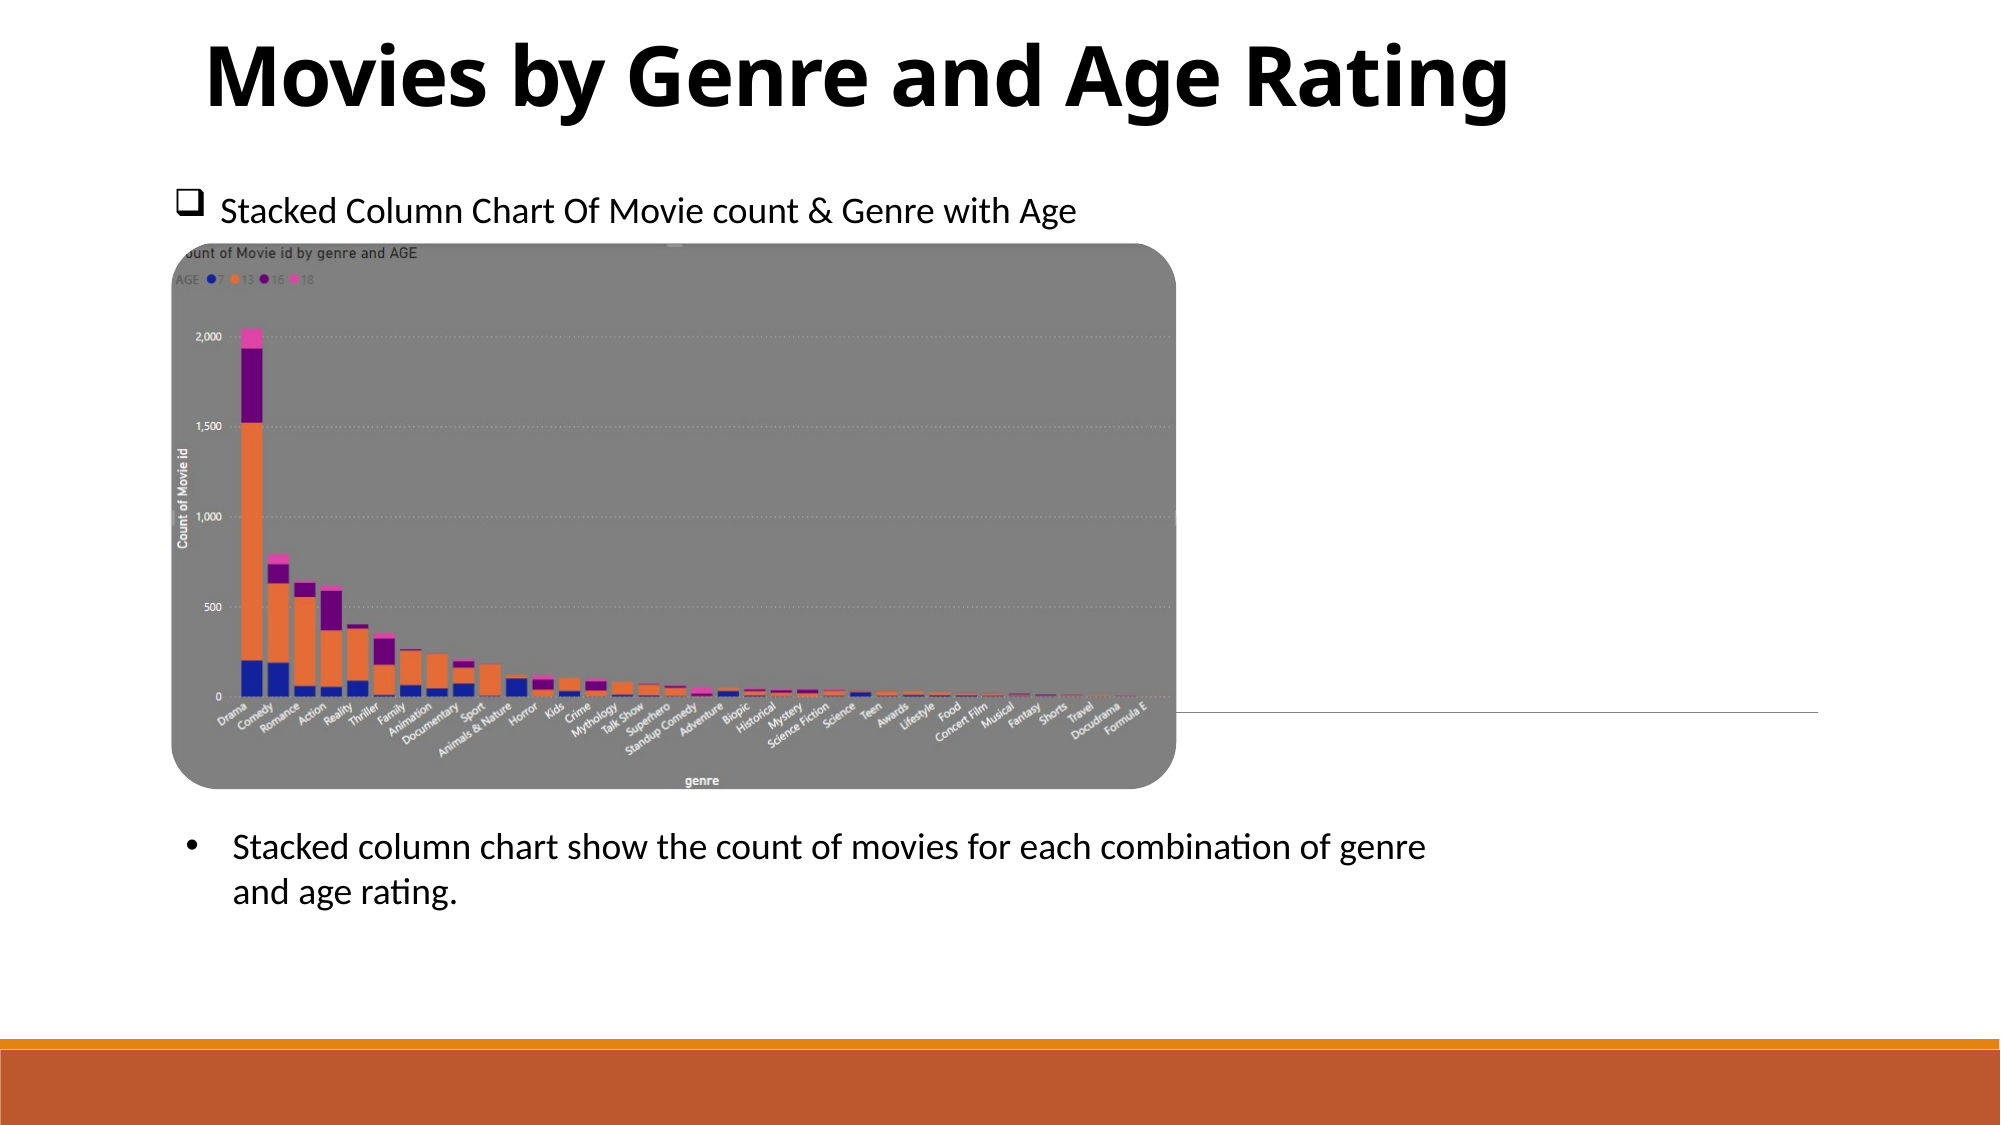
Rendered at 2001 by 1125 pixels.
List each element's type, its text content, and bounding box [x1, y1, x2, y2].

text_box Stacked Column Chart Of Movie count & Genre with Age [158, 178, 1307, 238]
text_box Stacked column chart show the count of movies for each combination of genre and age rating. [170, 814, 1499, 965]
title Movies by Genre and Age Rating [188, 0, 1689, 316]
picture [170, 241, 1177, 790]
